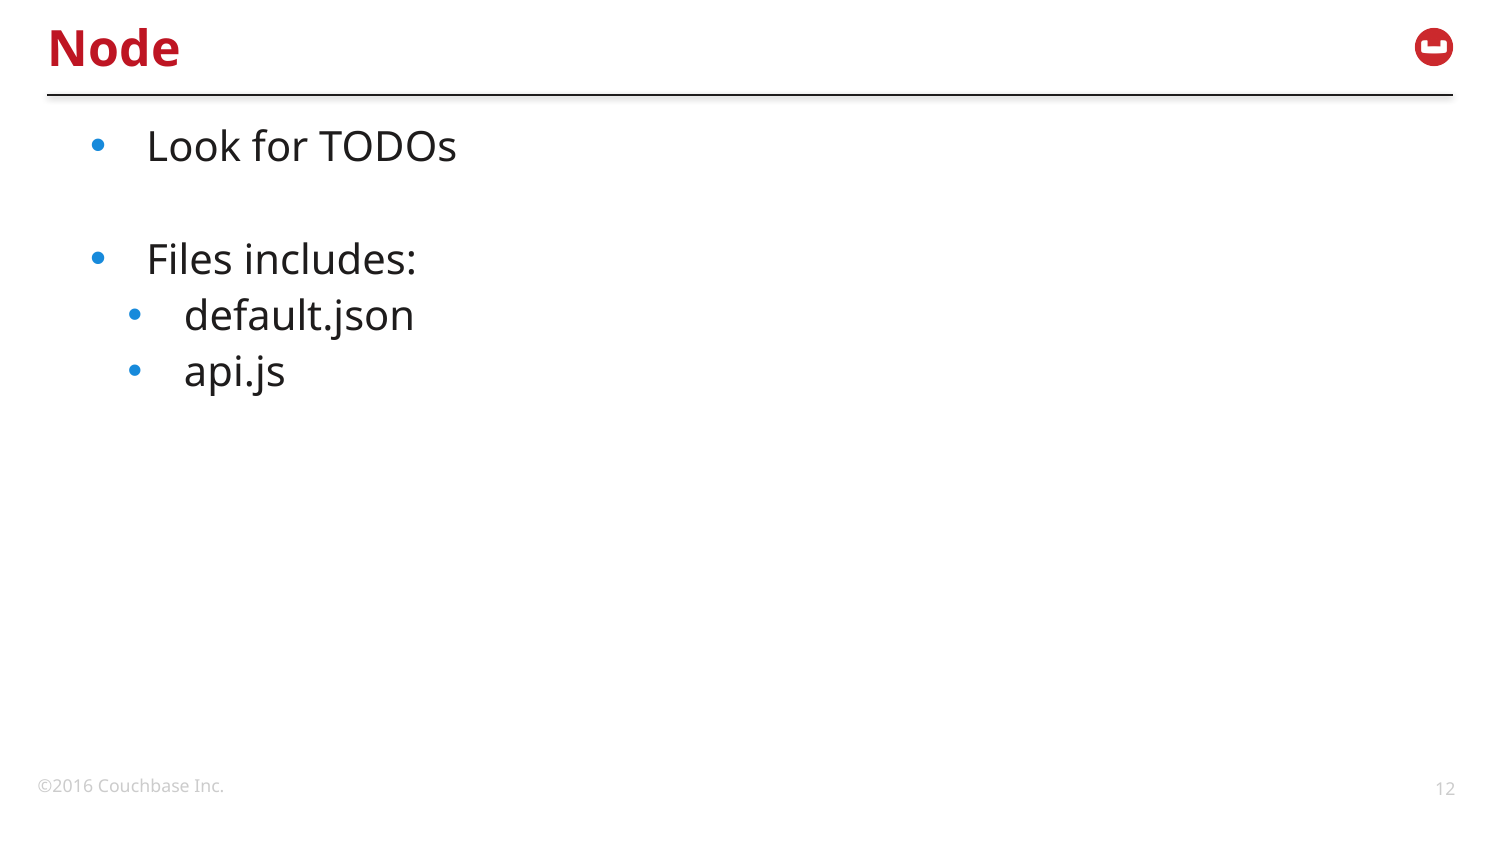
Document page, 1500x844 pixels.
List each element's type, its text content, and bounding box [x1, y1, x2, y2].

title Node [32, 7, 1345, 96]
list Look for TODOs Files includes: default.json api.js [75, 112, 1389, 670]
picture [1414, 27, 1454, 67]
